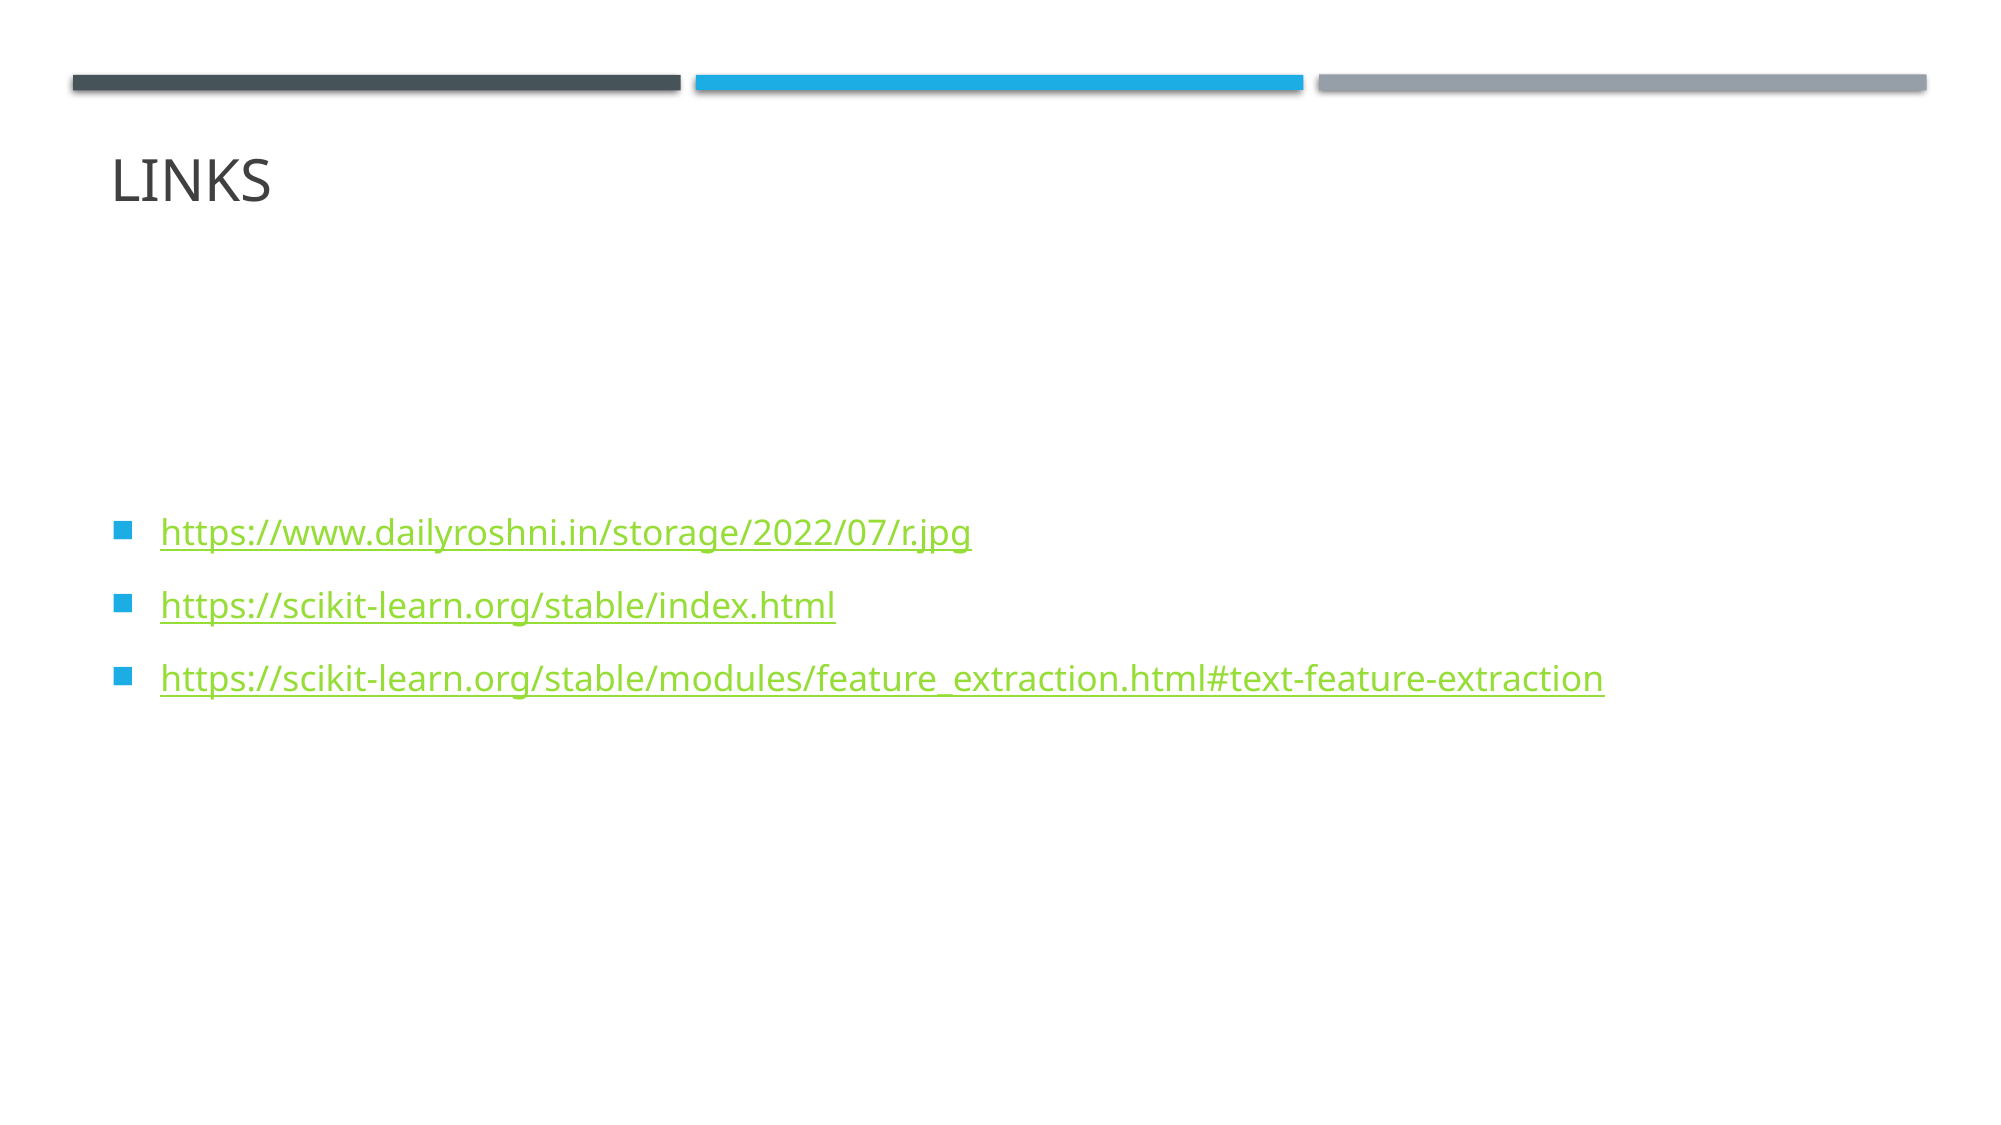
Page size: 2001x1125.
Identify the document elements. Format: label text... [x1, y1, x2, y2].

title links [95, 81, 1905, 276]
list https://www.dailyroshni.in/storage/2022/07/r.jpg https://scikit-learn.org/stable/index.html https://scikit-learn.org/stable/modules/feature_extraction.html#text-feature-extraction [95, 340, 1905, 937]
